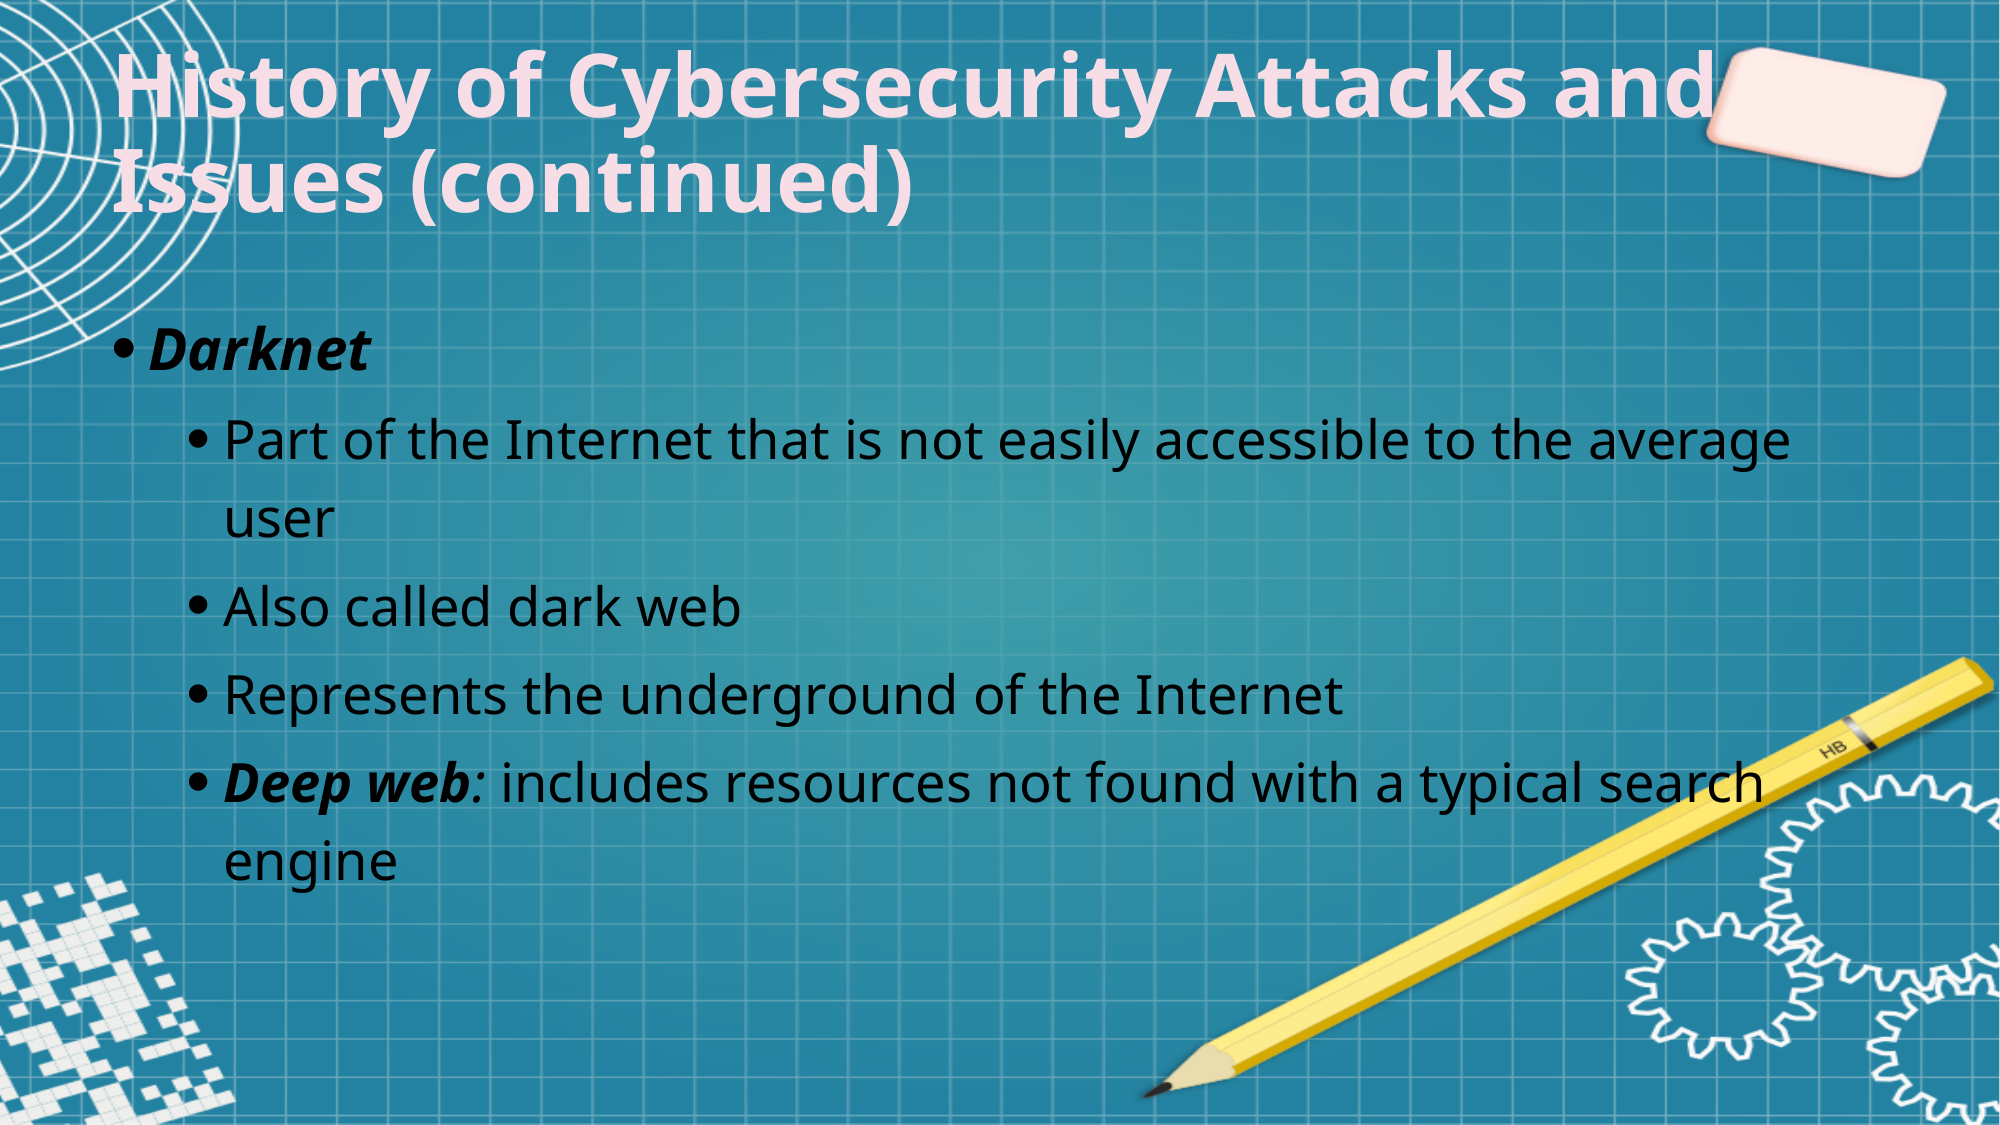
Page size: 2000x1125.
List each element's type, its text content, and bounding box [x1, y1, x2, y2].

text_box History of Cybersecurity Attacks and Issues (continued) [96, 32, 1846, 239]
picture [0, 0, 2000, 1125]
text_box Darknet Part of the Internet that is not easily accessible to the average user Also called dark web Represents the underground of the Internet Deep web: includes resources not found with a typical search engine [96, 291, 1928, 1038]
